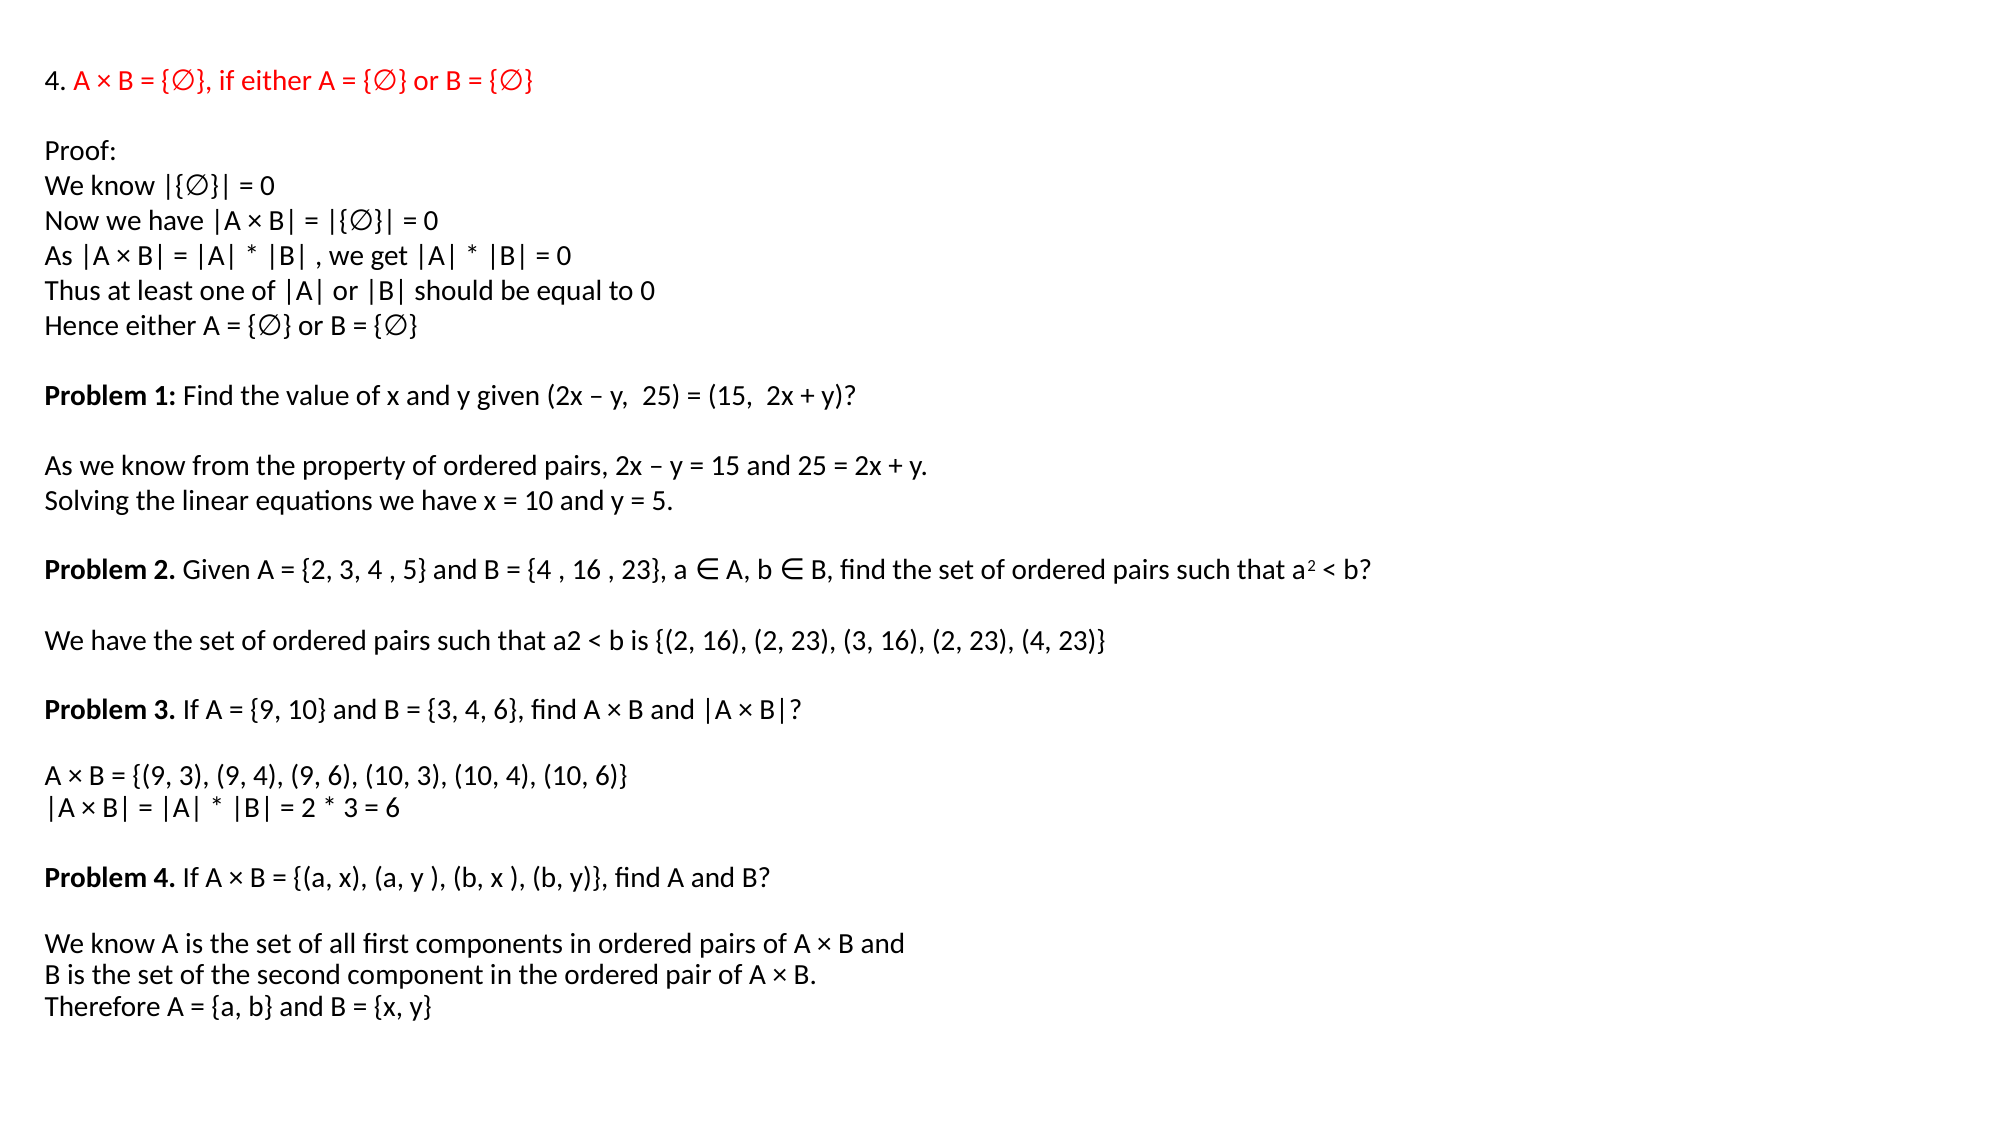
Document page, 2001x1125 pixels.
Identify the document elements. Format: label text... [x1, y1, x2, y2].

list 4. A × B = {∅}, if either A = {∅} or B = {∅} Proof: We know |{∅}| = 0 Now we have |A × B| = |{∅}| = 0 As |A × B| = |A| * |B| , we get |A| * |B| = 0 Thus at least one of |A| or |B| should be equal to 0 Hence either A = {∅} or B = {∅} Problem 1: Find the value of x and y given (2x – y, 25) = (15, 2x + y)? As we know from the property of ordered pairs, 2x – y = 15 and 25 = 2x + y. Solving the linear equations we have x = 10 and y = 5. Problem 2. Given A = {2, 3, 4 , 5} and B = {4 , 16 , 23}, a ∈ A, b ∈ B, find the set of ordered pairs such that a2 < b? We have the set of ordered pairs such that a2 < b is {(2, 16), (2, 23), (3, 16), (2, 23), (4, 23)} Problem 3. If A = {9, 10} and B = {3, 4, 6}, find A × B and |A × B|? A × B = {(9, 3), (9, 4), (9, 6), (10, 3), (10, 4), (10, 6)} |A × B| = |A| * |B| = 2 * 3 = 6 Problem 4. If A × B = {(a, x), (a, y ), (b, x ), (b, y)}, find A and B? We know A is the set of all first components in ordered pairs of A × B and B is the set of the second component in the ordered pair of A × B. Therefore A = {a, b} and B = {x, y} [29, 61, 1939, 1062]
title [0, 0, 1725, 102]
